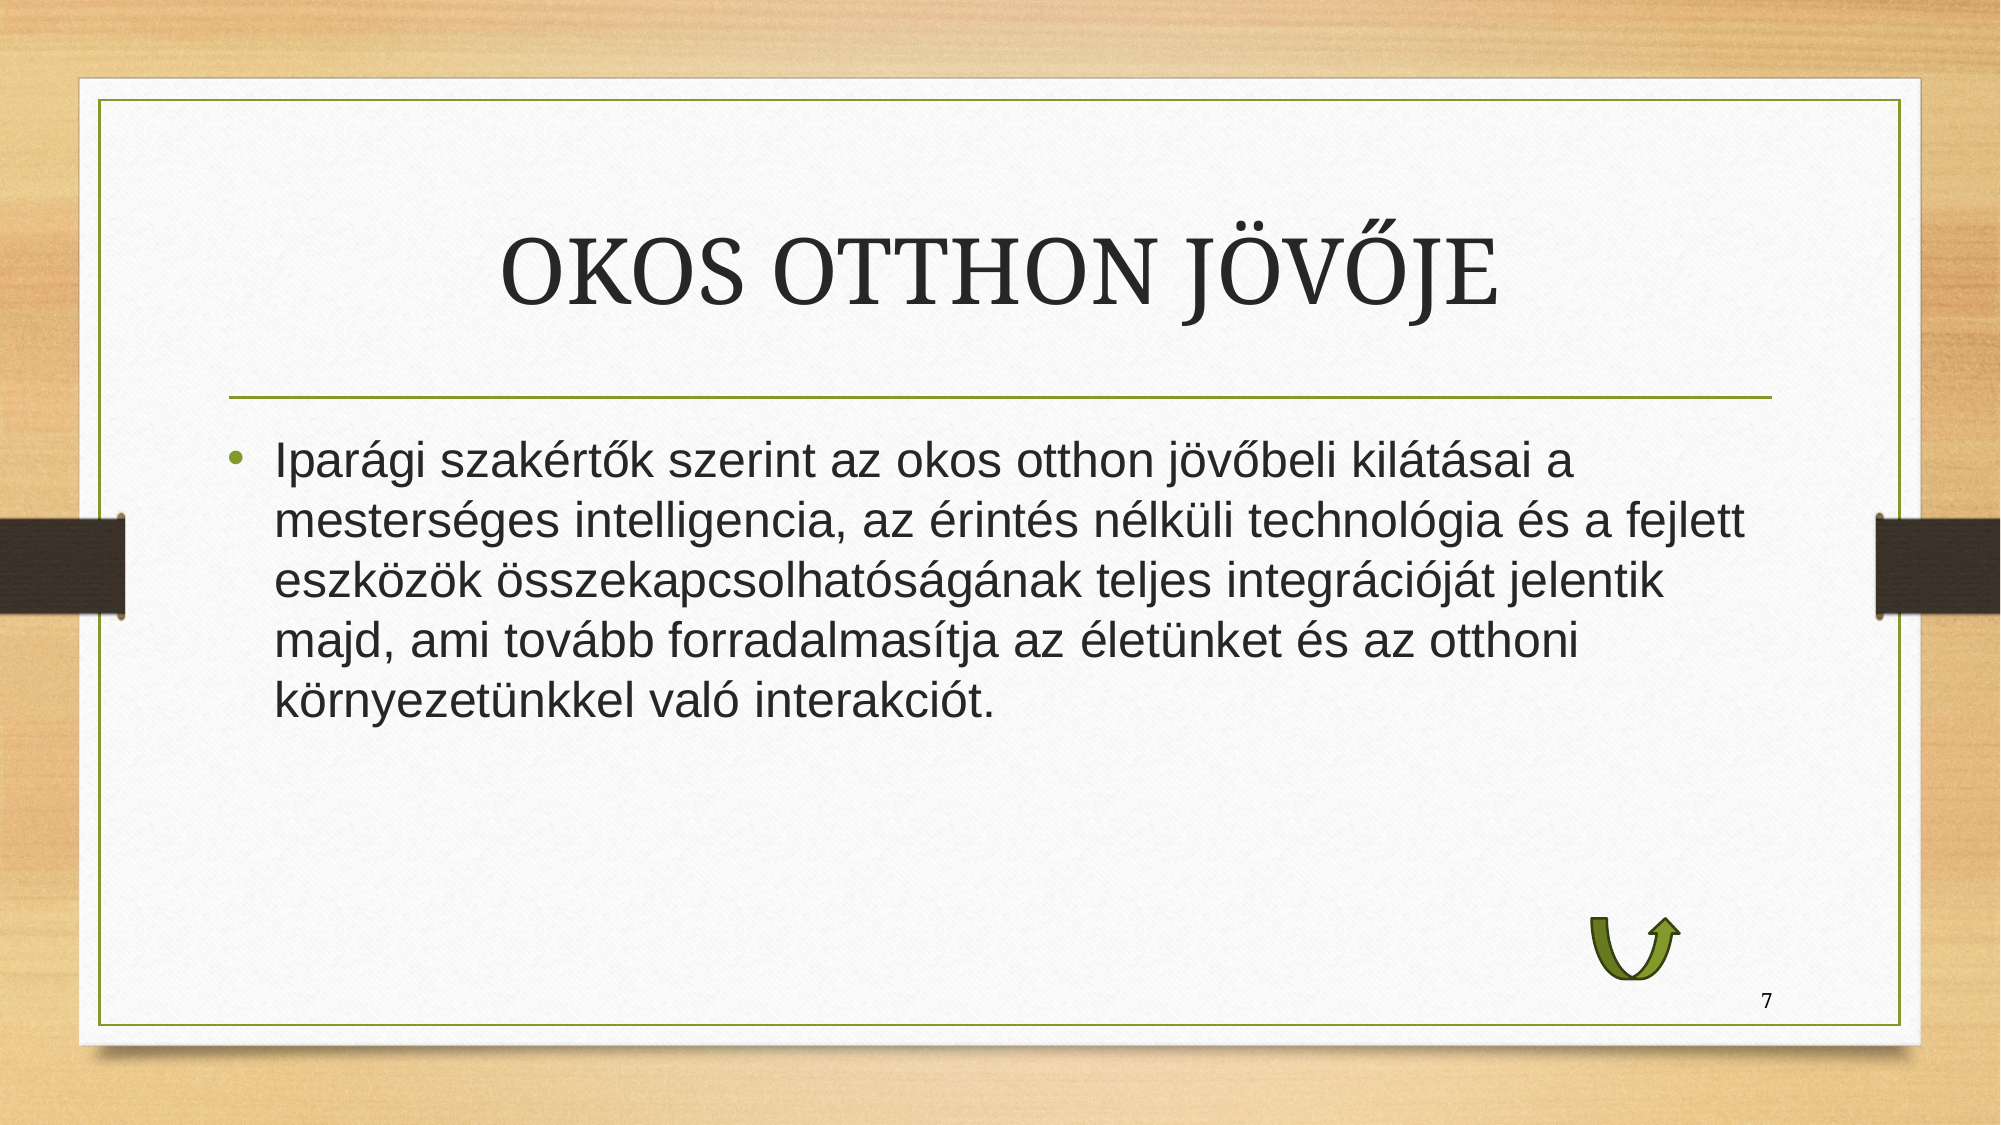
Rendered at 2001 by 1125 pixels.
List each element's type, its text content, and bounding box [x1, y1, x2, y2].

slide_number ‹#› [1698, 979, 1788, 1025]
text_box [1591, 918, 1680, 980]
title OKOS OTTHON JÖVŐJE [212, 161, 1788, 375]
picture [0, 0, 2001, 1125]
list Iparági szakértők szerint az okos otthon jövőbeli kilátásai a mesterséges intelligencia, az érintés nélküli technológia és a fejlett eszközök összekapcsolhatóságának teljes integrációját jelentik majd, ami tovább forradalmasítja az életünket és az otthoni környezetünkkel való interakciót. [212, 419, 1788, 964]
